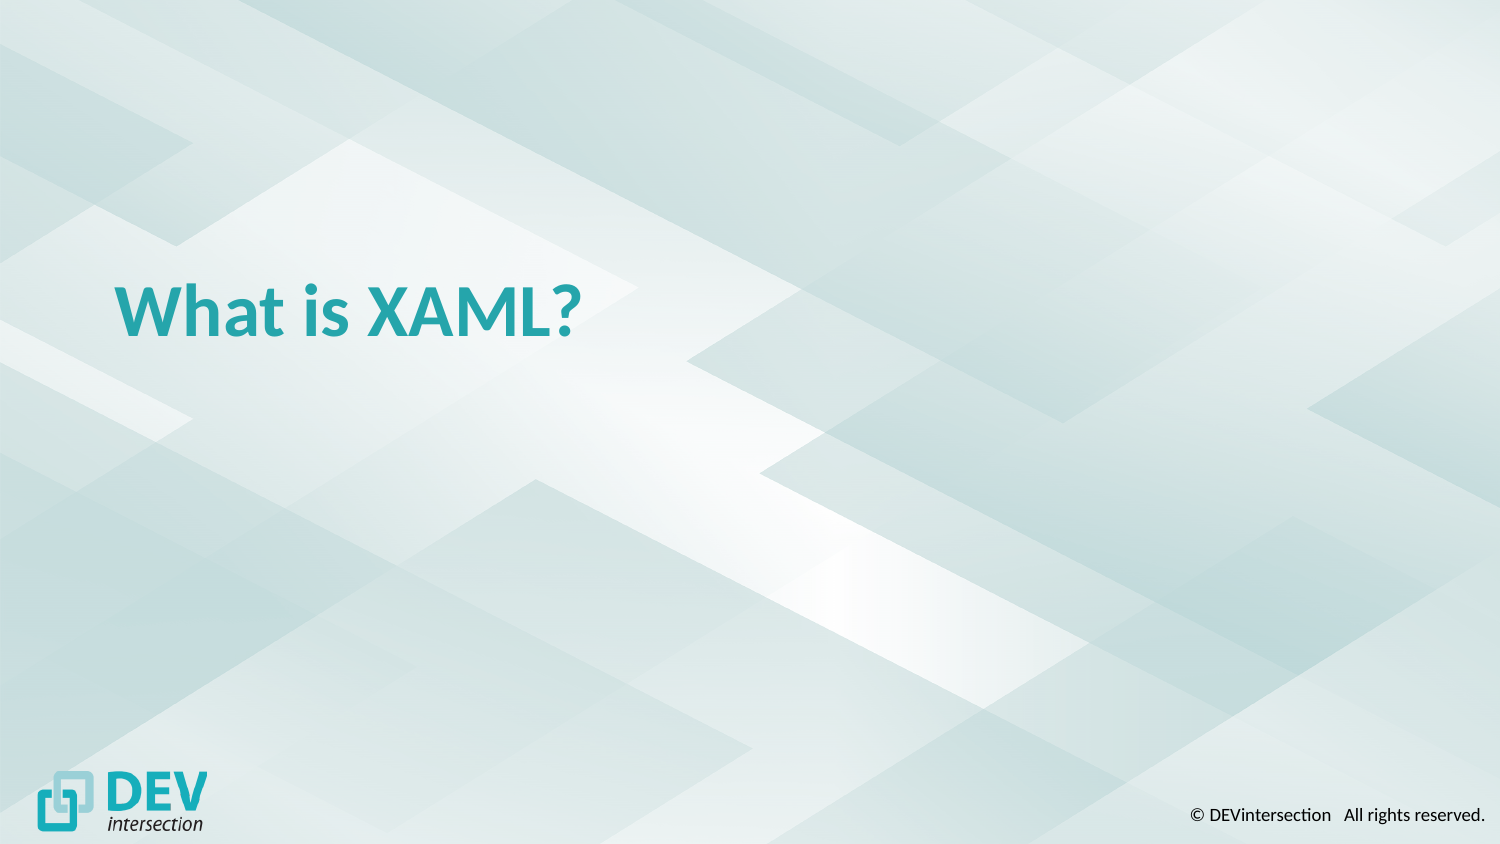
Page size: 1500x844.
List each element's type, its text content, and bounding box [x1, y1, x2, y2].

title What is XAML? [99, 259, 1376, 354]
